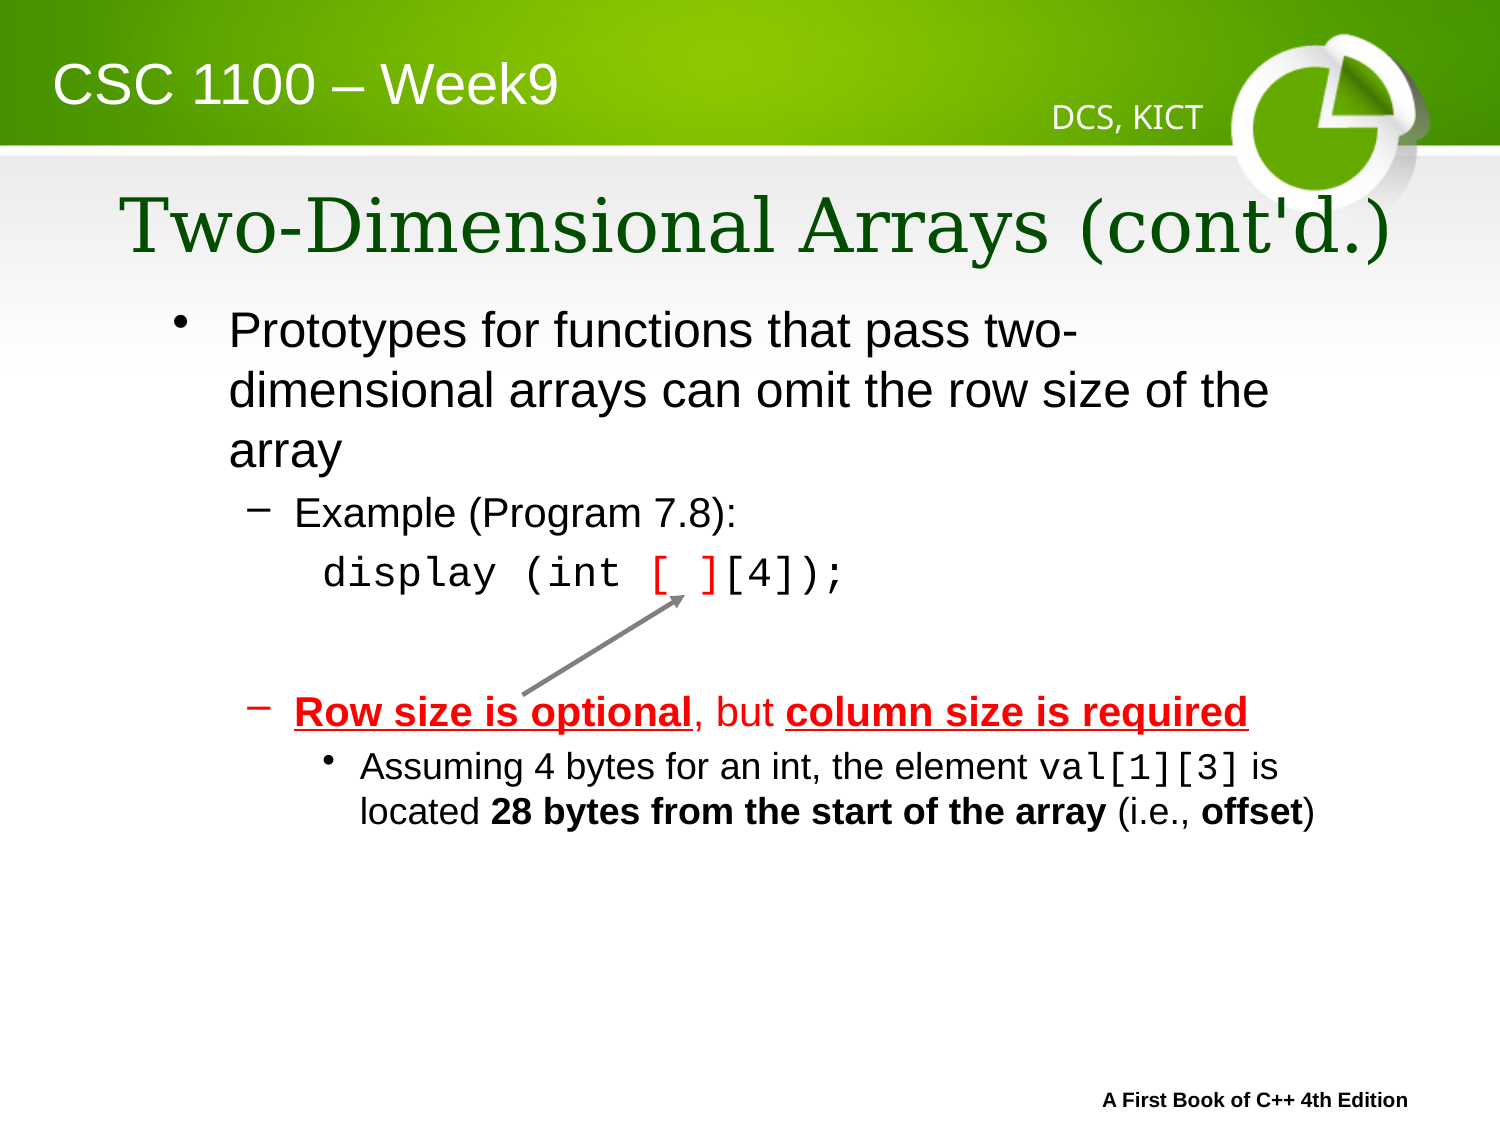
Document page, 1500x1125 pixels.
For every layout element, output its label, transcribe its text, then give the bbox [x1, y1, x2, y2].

text_box A First Book of C++ 4th Edition [848, 1069, 1424, 1125]
list Prototypes for functions that pass two-dimensional arrays can omit the row size of the array Example (Program 7.8): display (int [ ][4]); Row size is optional, but column size is required Assuming 4 bytes for an int, the element val[1][3] is located 28 bytes from the start of the array (i.e., offset) [157, 290, 1360, 938]
title Two-Dimensional Arrays (cont'd.) [82, 174, 1434, 271]
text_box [522, 594, 685, 695]
text_box DCS, KICT [1036, 84, 1230, 144]
picture [0, 0, 1500, 1125]
slide_number [1252, 112, 1325, 175]
text_box CSC 1100 – Week9 [37, 24, 613, 125]
